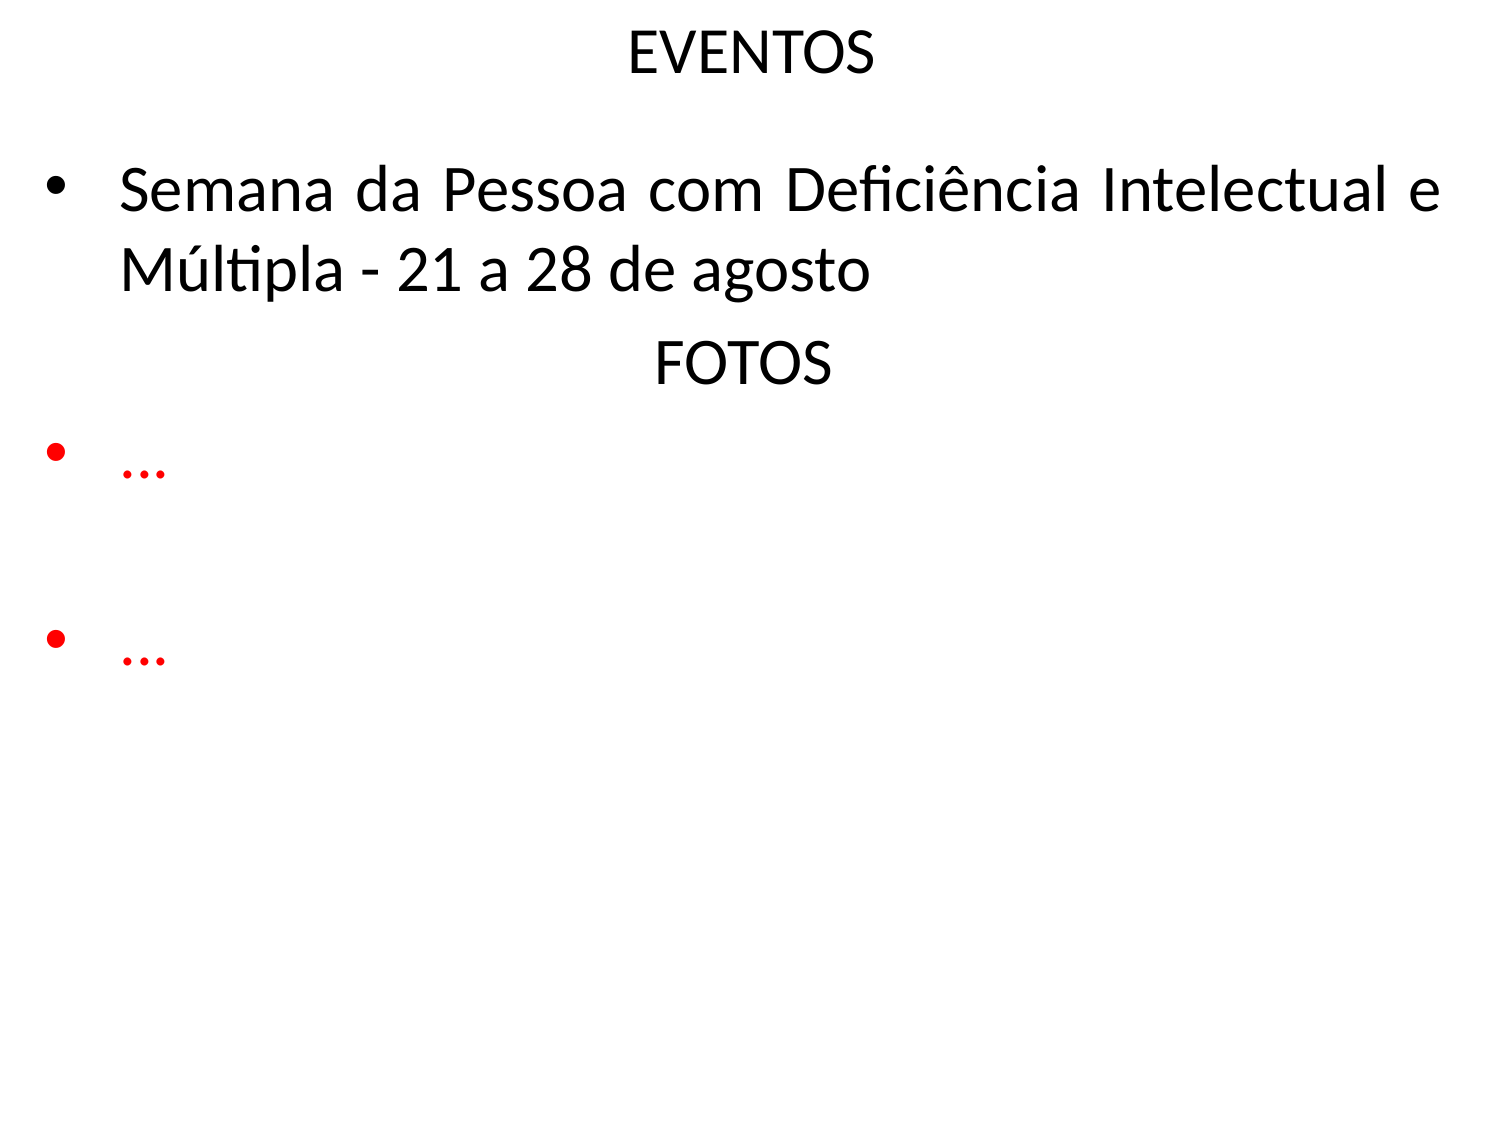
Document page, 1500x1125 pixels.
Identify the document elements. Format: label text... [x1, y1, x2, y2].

subtitle Semana da Pessoa com Deficiência Intelectual e Múltipla - 21 a 28 de agosto FOTOS ... ... [29, 137, 1459, 705]
title EVENTOS [4, 0, 1500, 95]
